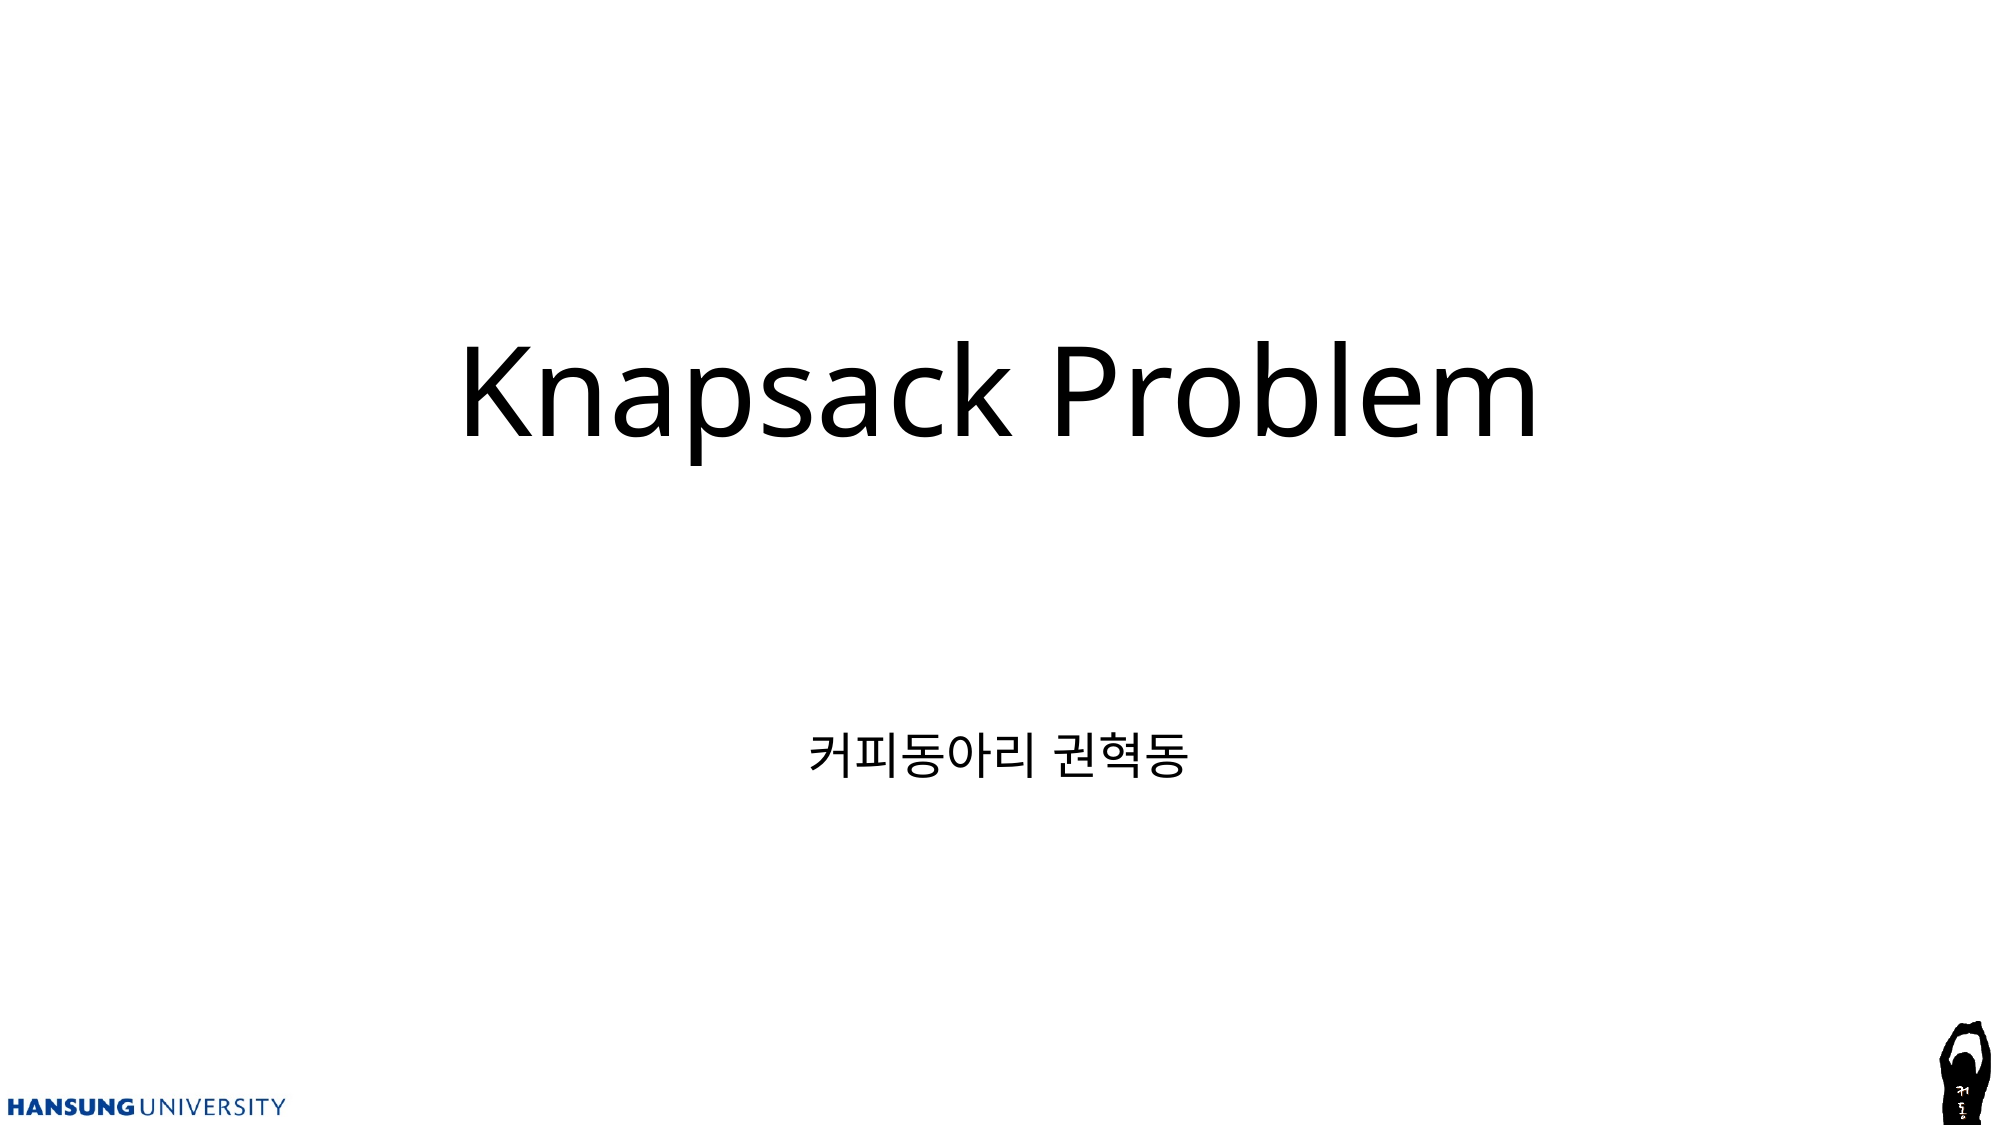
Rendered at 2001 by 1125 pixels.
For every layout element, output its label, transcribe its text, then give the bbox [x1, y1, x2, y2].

subtitle 커피동아리 권혁동 [0, 622, 2000, 895]
title Knapsack Problem [0, 200, 2000, 593]
picture [1939, 1021, 1991, 1125]
picture [0, 1090, 297, 1117]
